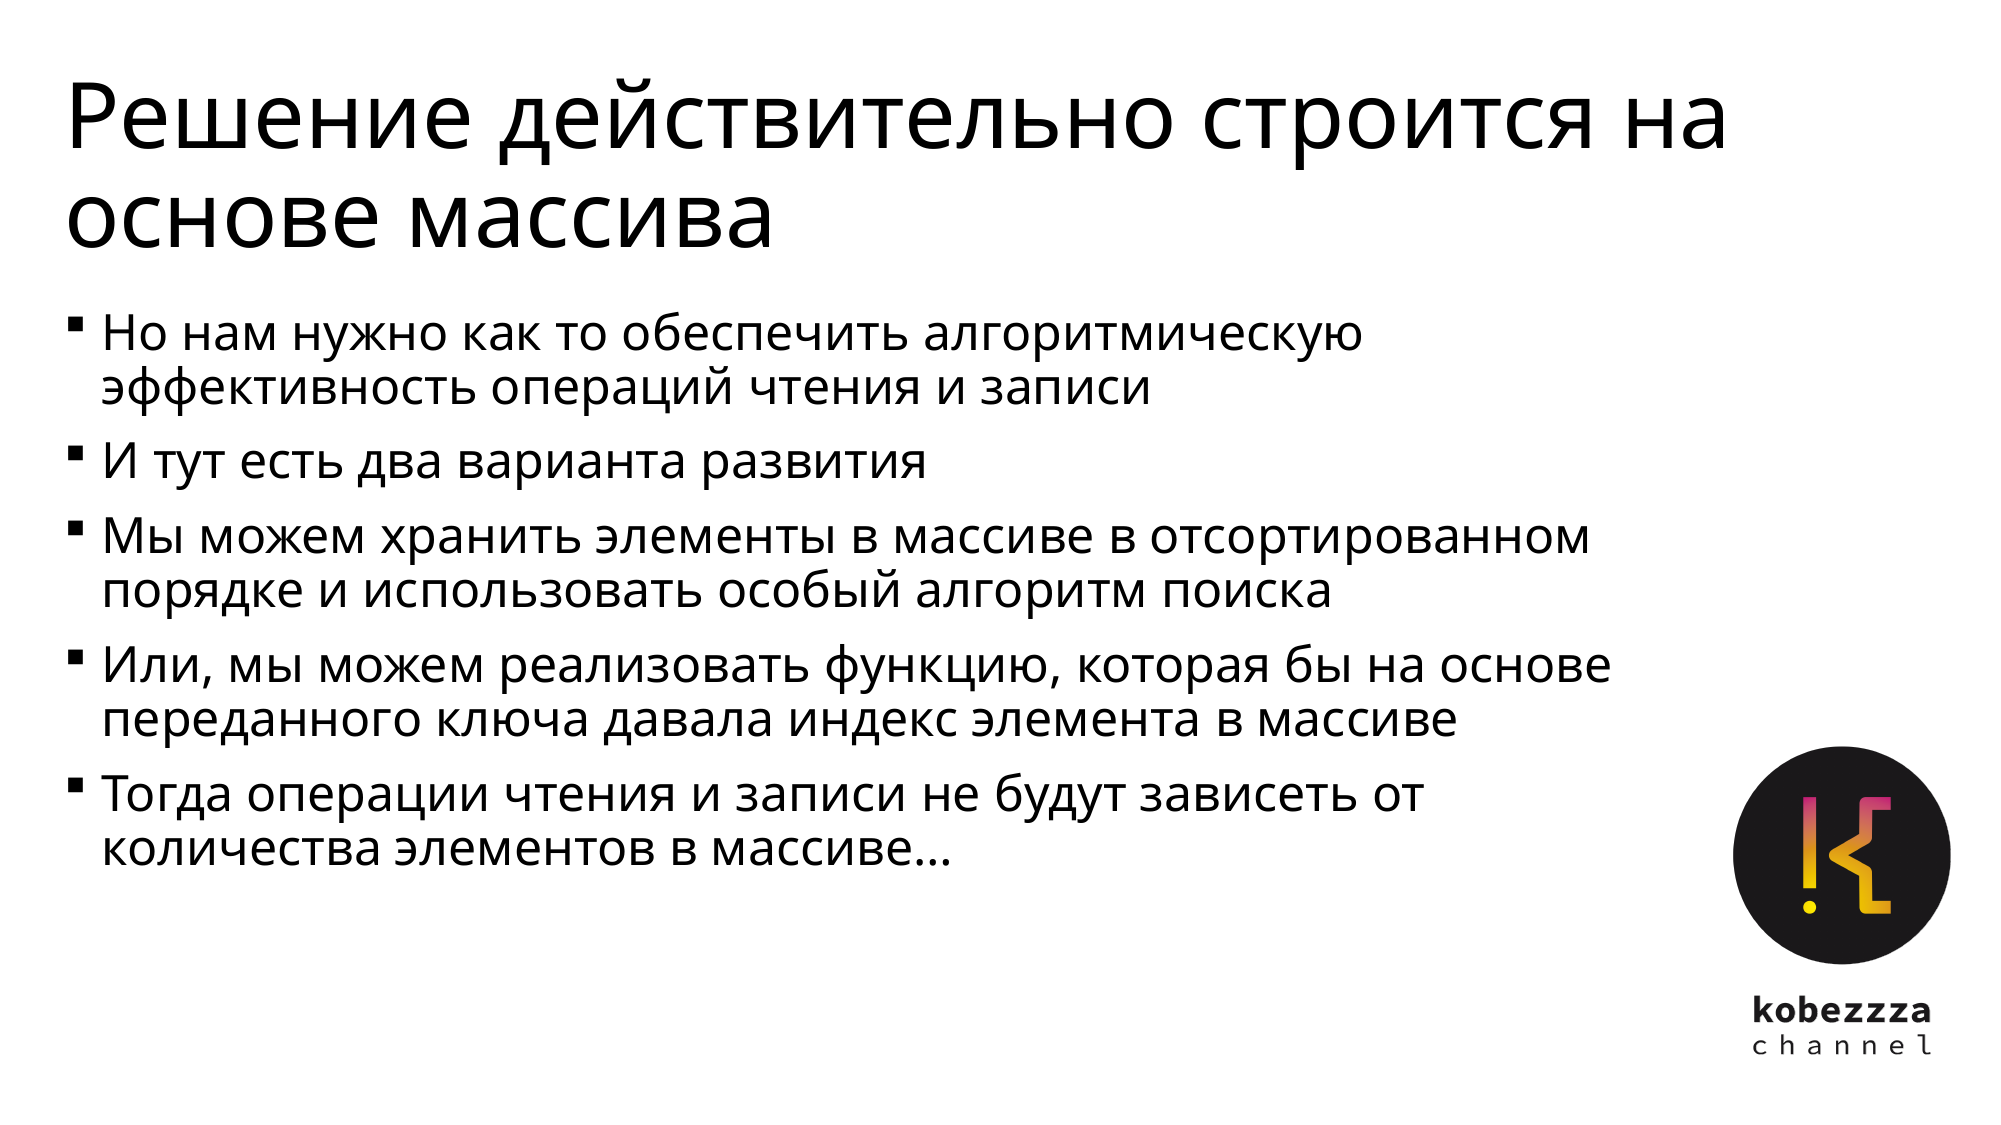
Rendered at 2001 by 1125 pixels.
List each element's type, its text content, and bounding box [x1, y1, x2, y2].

title Решение действительно строится на основе массива [49, 59, 1913, 278]
list Но нам нужно как то обеспечить алгоритмическую эффективность операций чтения и записи И тут есть два варианта развития Мы можем хранить элементы в массиве в отсортированном порядке и использовать особый алгоритм поиска Или, мы можем реализовать функцию, которая бы на основе переданного ключа давала индекс элемента в массиве Тогда операции чтения и записи не будут зависеть от количества элементов в массиве… [49, 299, 1695, 1014]
picture [1733, 746, 1951, 1055]
